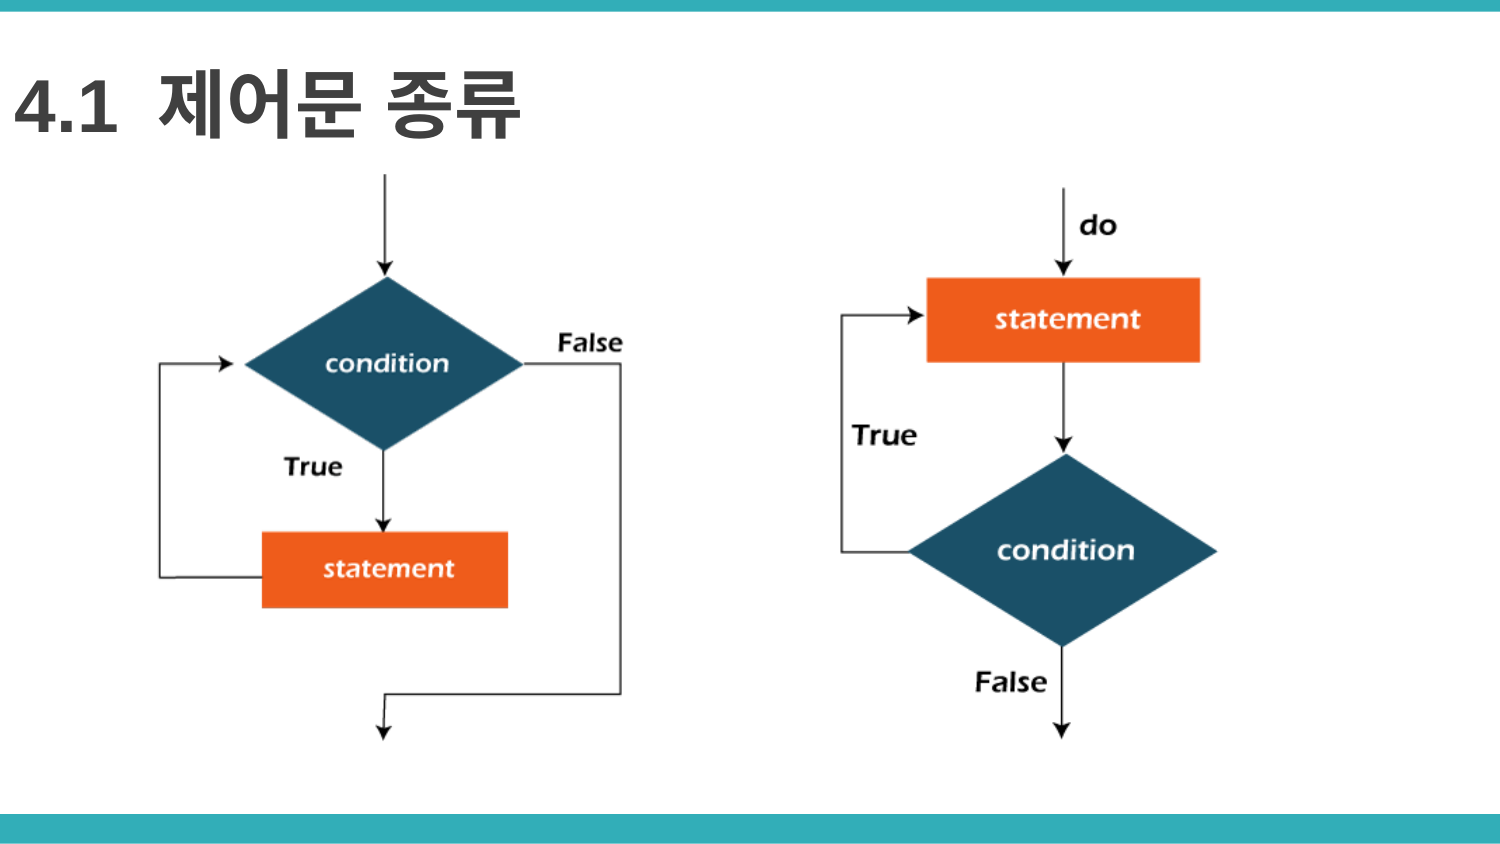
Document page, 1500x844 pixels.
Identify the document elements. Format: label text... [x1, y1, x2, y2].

picture [111, 149, 703, 760]
picture [814, 158, 1253, 752]
list 4.1 제어문 종류 [0, 55, 1500, 151]
